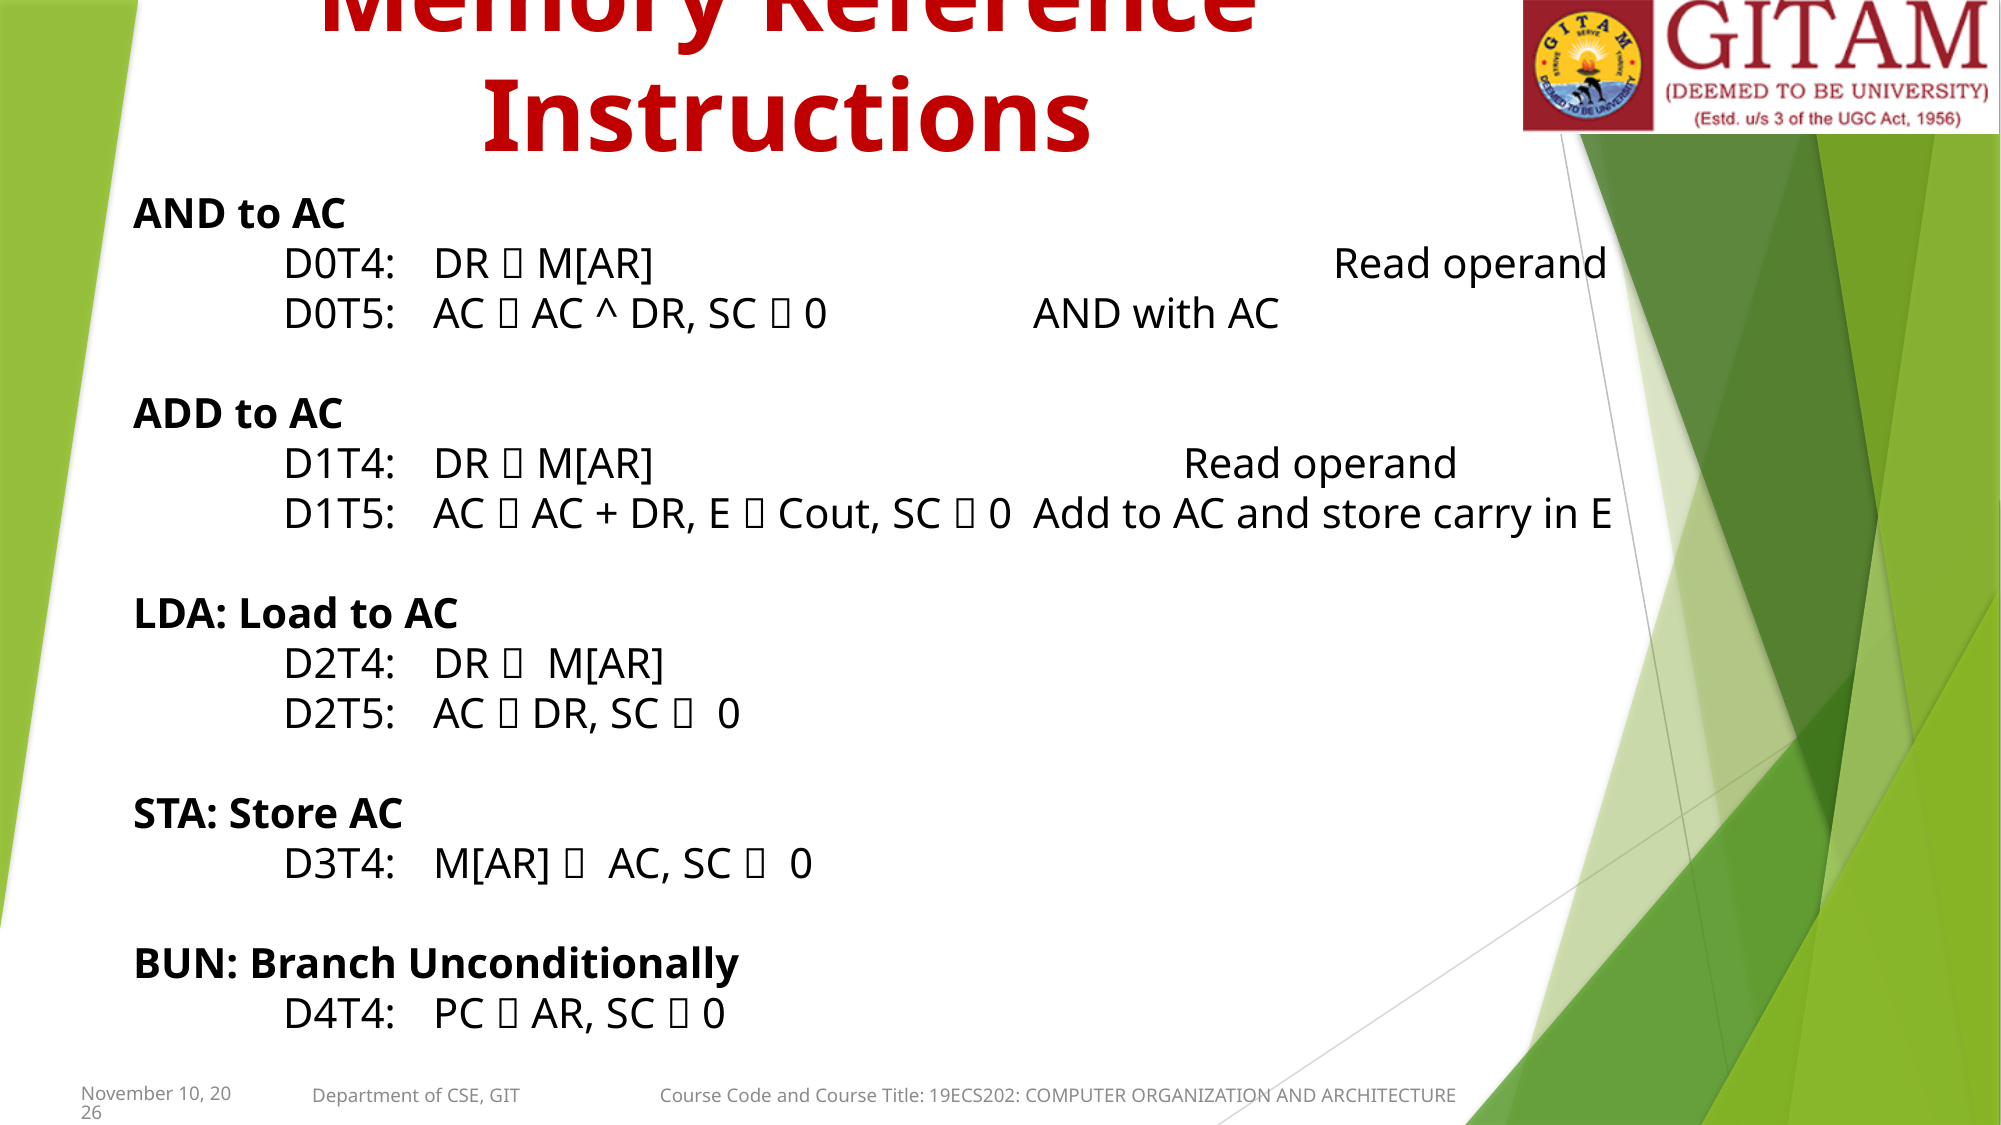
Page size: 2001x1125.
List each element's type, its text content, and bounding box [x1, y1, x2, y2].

footer Department of CSE, GIT Course Code and Course Title: 19ECS202: COMPUTER ORGANIZATION AND ARCHITECTURE [296, 1066, 1527, 1124]
text_box Memory Reference Instructions [0, 46, 1577, 180]
text_box AND to AC D0T4: DR  M[AR] Read operand D0T5: AC  AC ^ DR, SC  0 AND with AC ADD to AC D1T4: DR  M[AR] Read operand D1T5: AC  AC + DR, E  Cout, SC  0 Add to AC and store carry in E LDA: Load to AC D2T4: DR  M[AR] D2T5: AC  DR, SC  0 STA: Store AC D3T4: M[AR]  AC, SC  0 BUN: Branch Unconditionally D4T4: PC  AR, SC  0 [118, 179, 1664, 1045]
picture [1523, 0, 2000, 134]
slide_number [65, 1064, 255, 1125]
